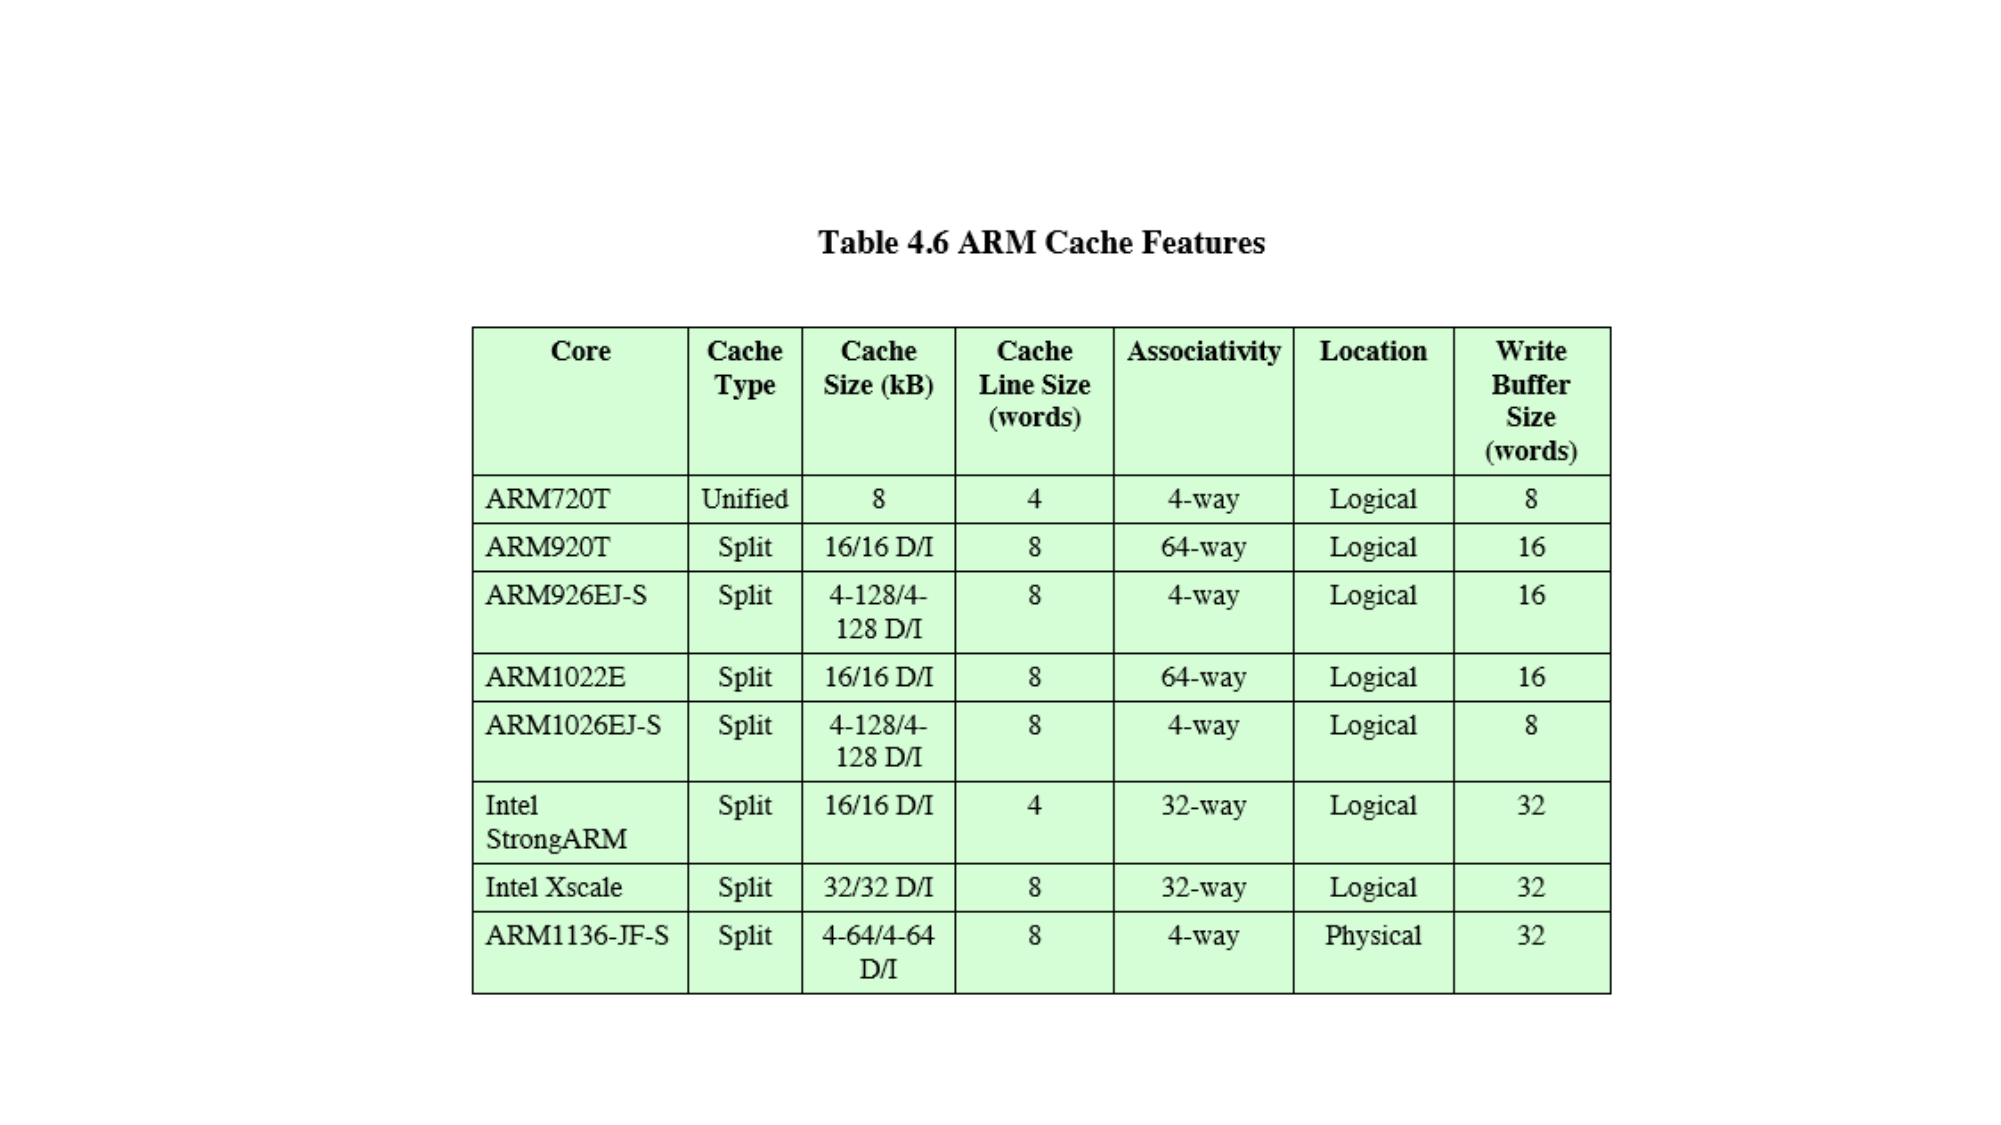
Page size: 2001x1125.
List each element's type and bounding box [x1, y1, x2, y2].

picture [385, 179, 1653, 1052]
